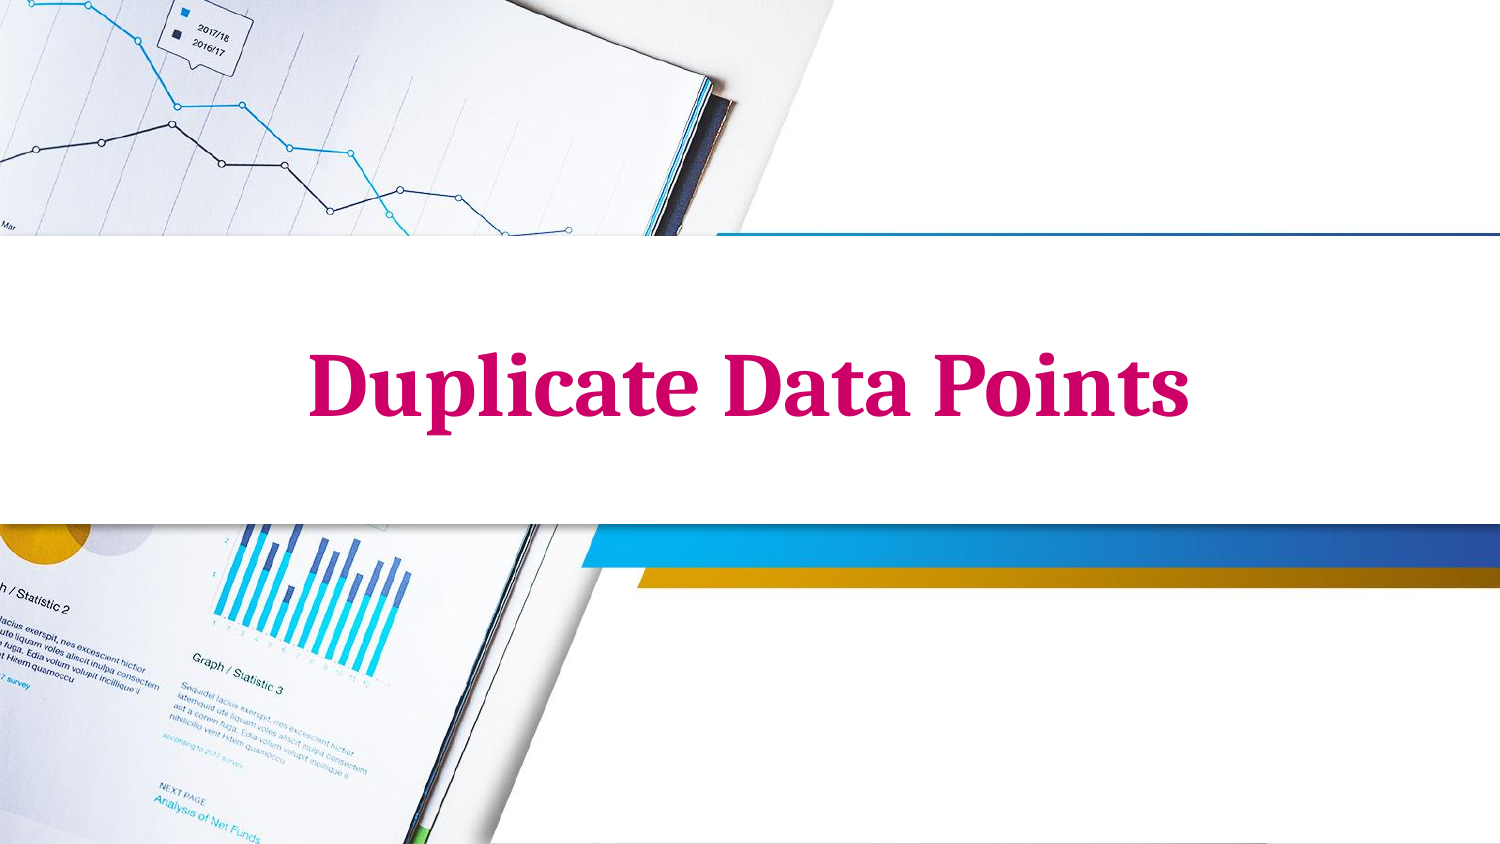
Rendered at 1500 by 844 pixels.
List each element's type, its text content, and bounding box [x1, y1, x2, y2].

picture [0, 0, 1500, 236]
title Duplicate Data Points [0, 236, 1500, 524]
picture [0, 524, 1500, 844]
